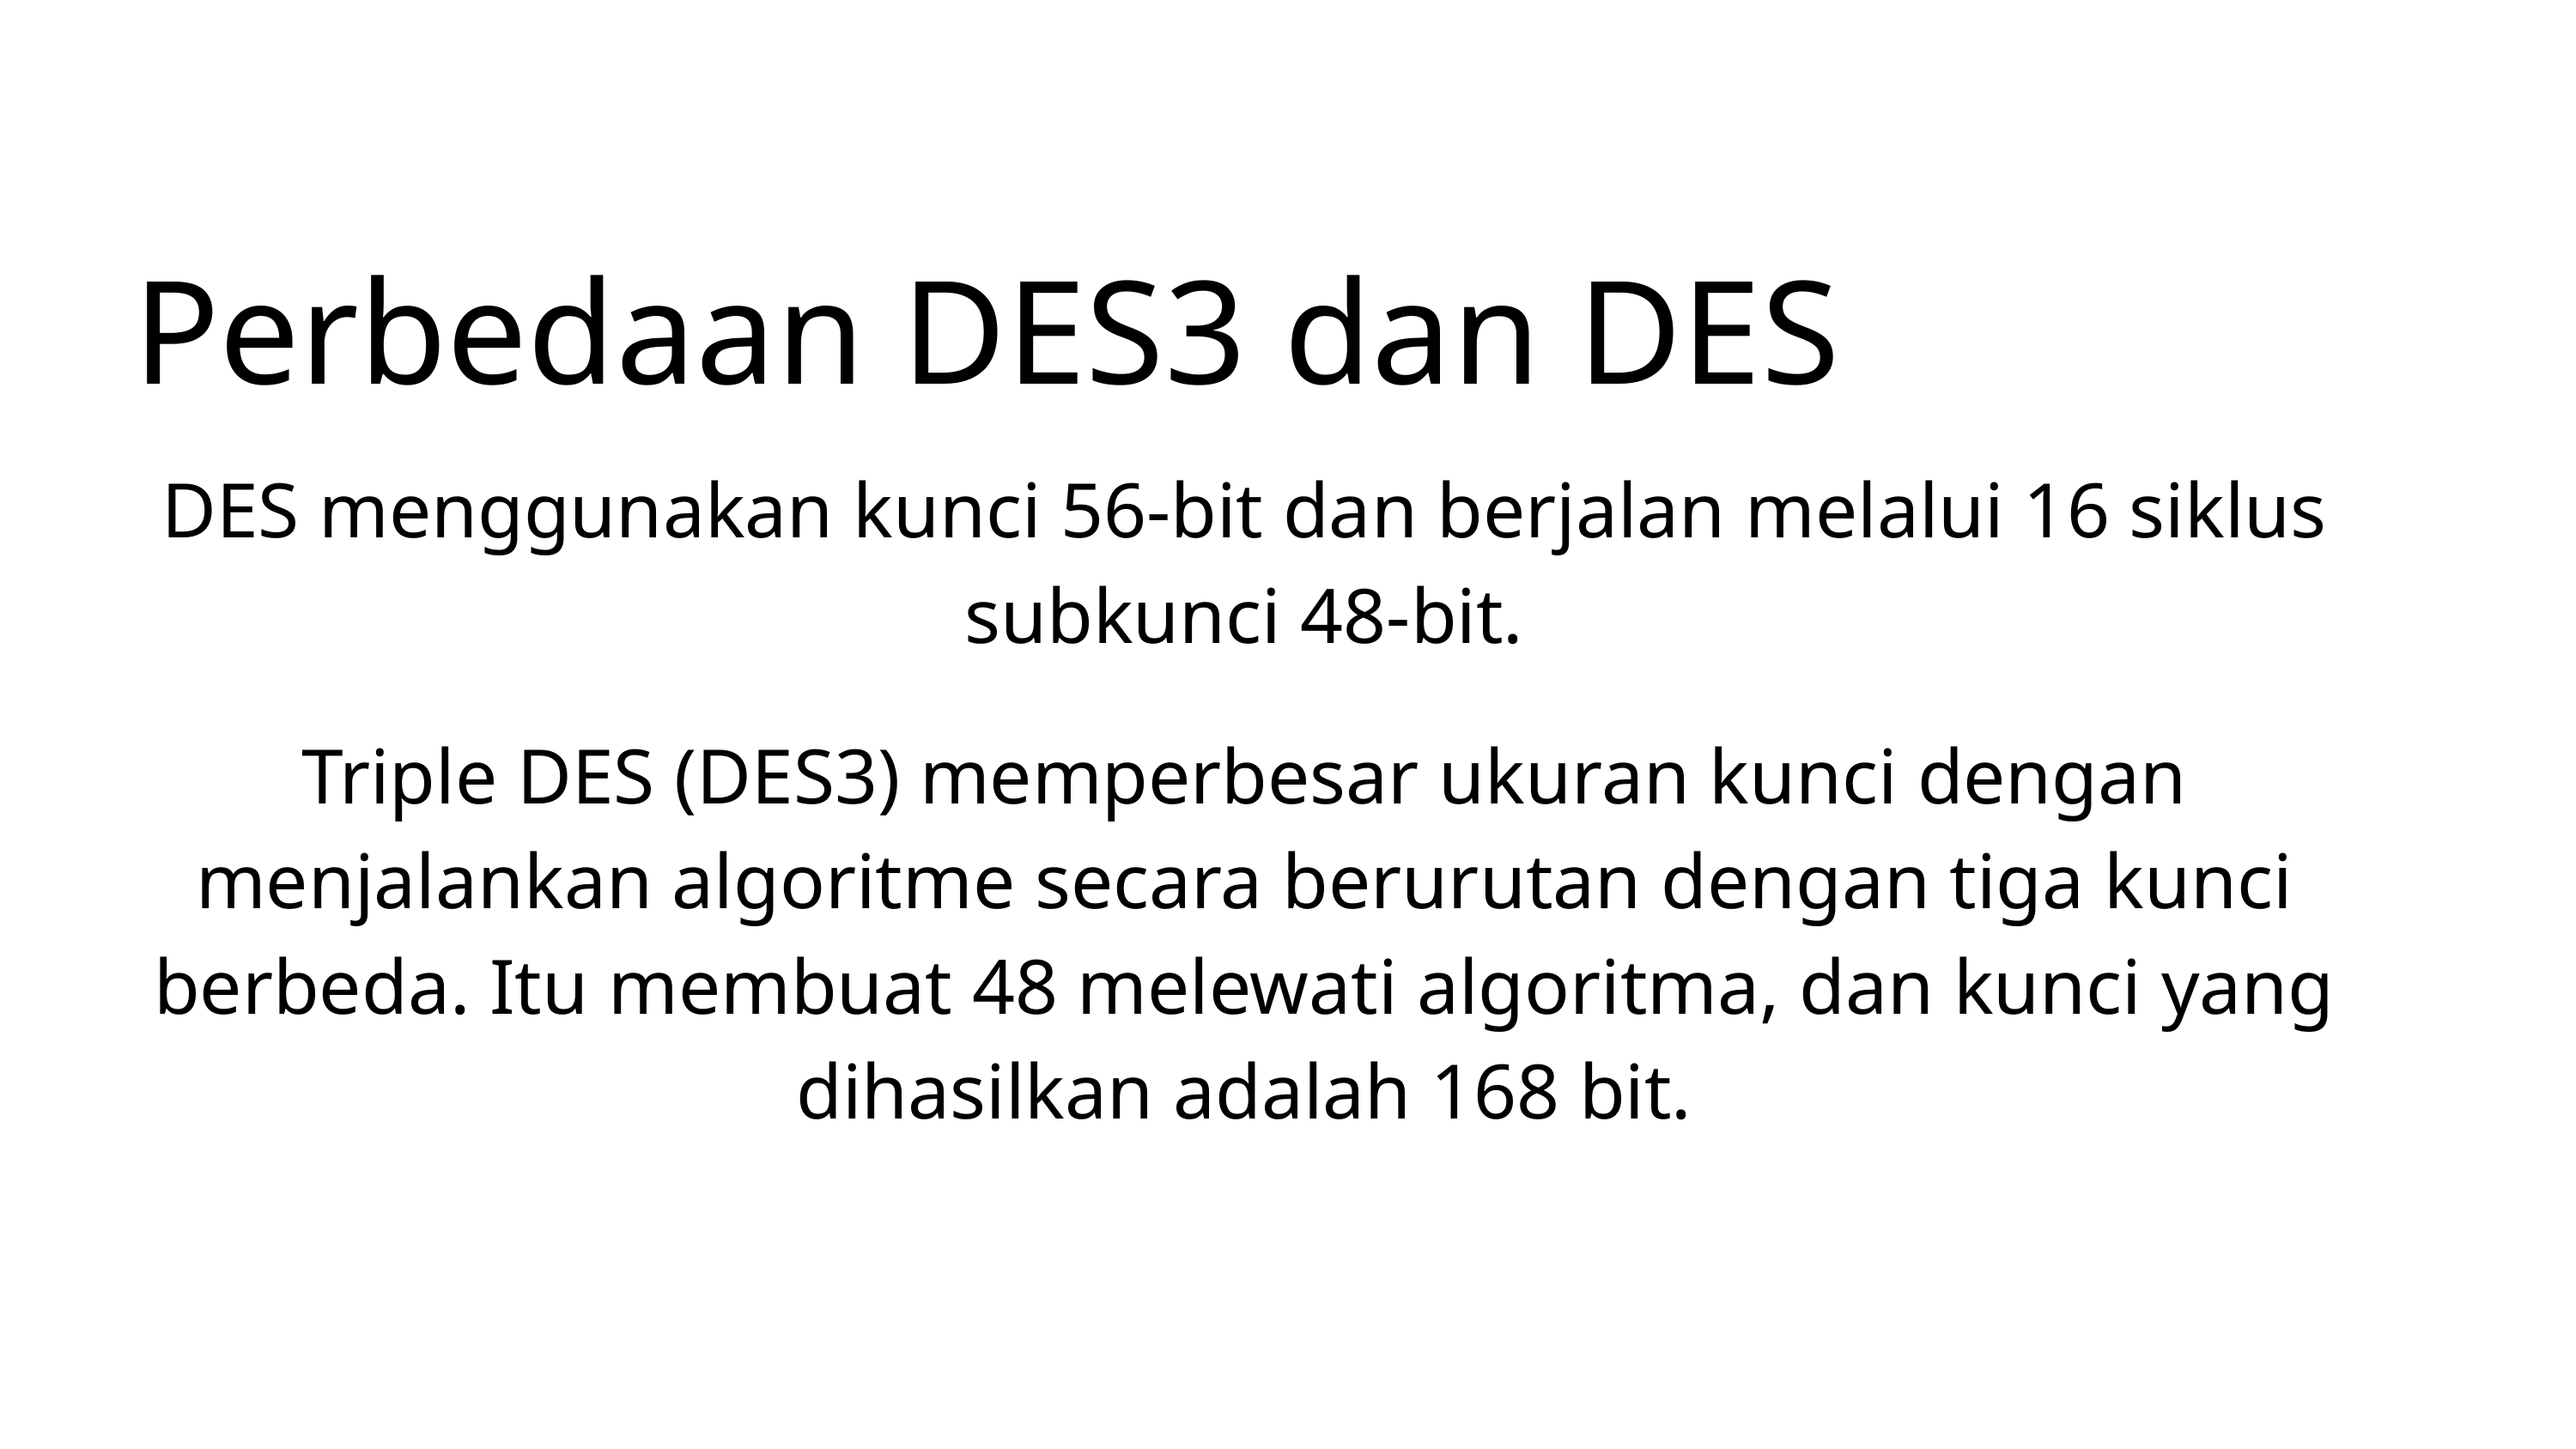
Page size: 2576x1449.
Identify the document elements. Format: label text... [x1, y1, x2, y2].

text_box Triple DES (DES3) memperbesar ukuran kunci dengan menjalankan algoritme secara berurutan dengan tiga kunci berbeda. Itu membuat 48 melewati algoritma, dan kunci yang dihasilkan adalah 168 bit. [144, 713, 2344, 1135]
text_box Perbedaan DES3 dan DES [90, 212, 1884, 414]
text_box DES menggunakan kunci 56-bit dan berjalan melalui 16 siklus subkunci 48-bit. [144, 447, 2344, 658]
